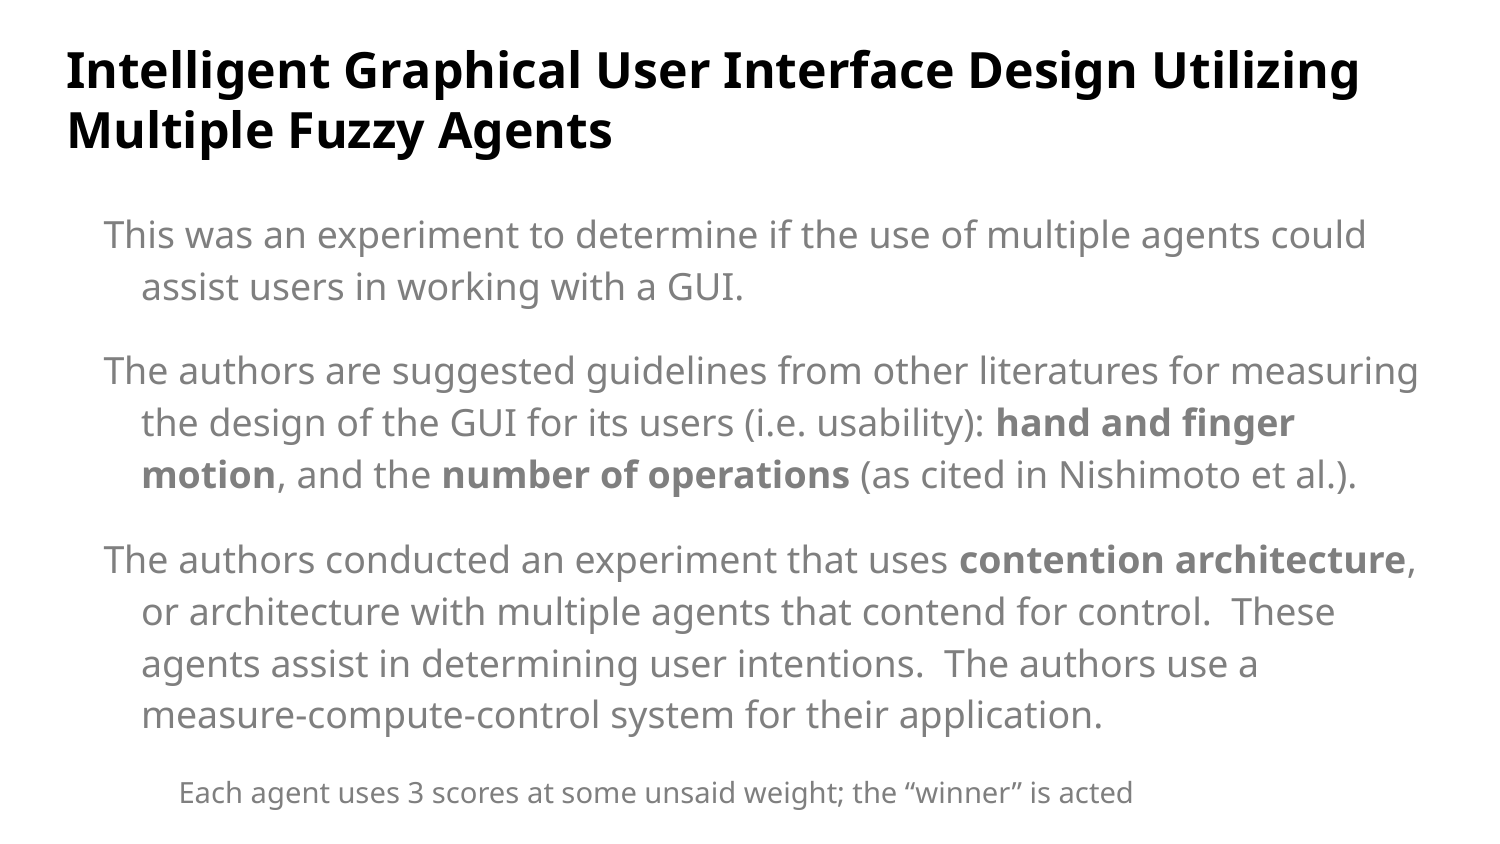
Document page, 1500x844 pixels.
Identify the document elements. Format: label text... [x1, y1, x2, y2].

title Intelligent Graphical User Interface Design Utilizing Multiple Fuzzy Agents [51, 23, 1449, 126]
list This was an experiment to determine if the use of multiple agents could assist users in working with a GUI. The authors are suggested guidelines from other literatures for measuring the design of the GUI for its users (i.e. usability): hand and finger motion, and the number of operations (as cited in Nishimoto et al.). The authors conducted an experiment that uses contention architecture, or architecture with multiple agents that contend for control. These agents assist in determining user intentions. The authors use a measure-compute-control system for their application. Each agent uses 3 scores at some unsaid weight; the “winner” is acted Relevance: degree of relevancy Confidence: confidence for the agent’s own proposed action Effect: the outcome of that action (positive or negative) (Agah and Tanie, 534-536) [51, 189, 1449, 750]
